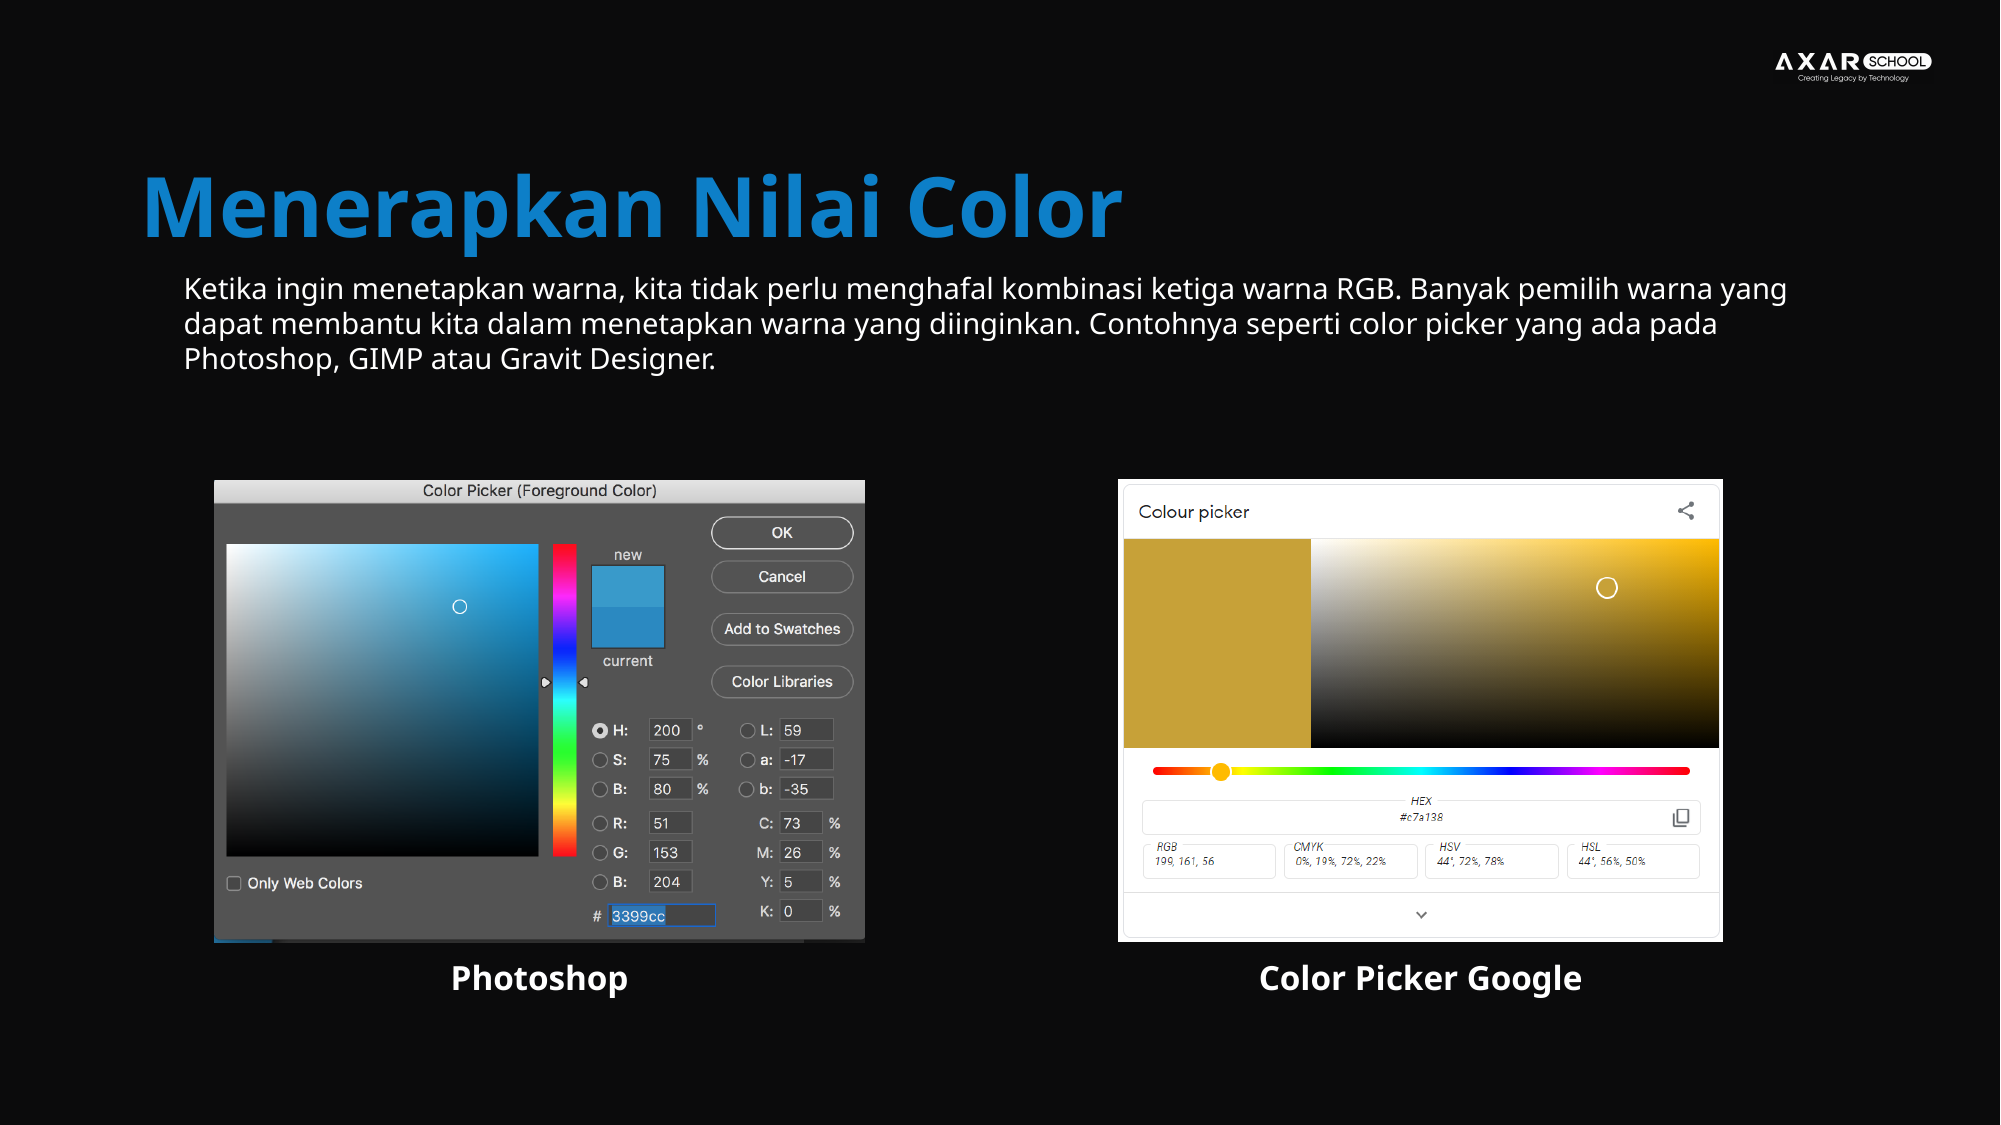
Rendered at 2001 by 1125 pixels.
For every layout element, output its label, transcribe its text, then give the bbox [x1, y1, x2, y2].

text_box Menerapkan Nilai Color [125, 147, 1162, 262]
text_box Ketika ingin menetapkan warna, kita tidak perlu menghafal kombinasi ketiga warna RGB. Banyak pemilih warna yang dapat membantu kita dalam menetapkan warna yang diinginkan. Contohnya seperti color picker yang ada pada Photoshop, GIMP atau Gravit Designer. [168, 263, 1831, 383]
picture [1118, 479, 1723, 942]
text_box Photoshop [435, 949, 644, 1005]
picture [1773, 50, 1934, 84]
picture [214, 480, 865, 943]
text_box Color Picker Google [1243, 949, 1598, 1005]
